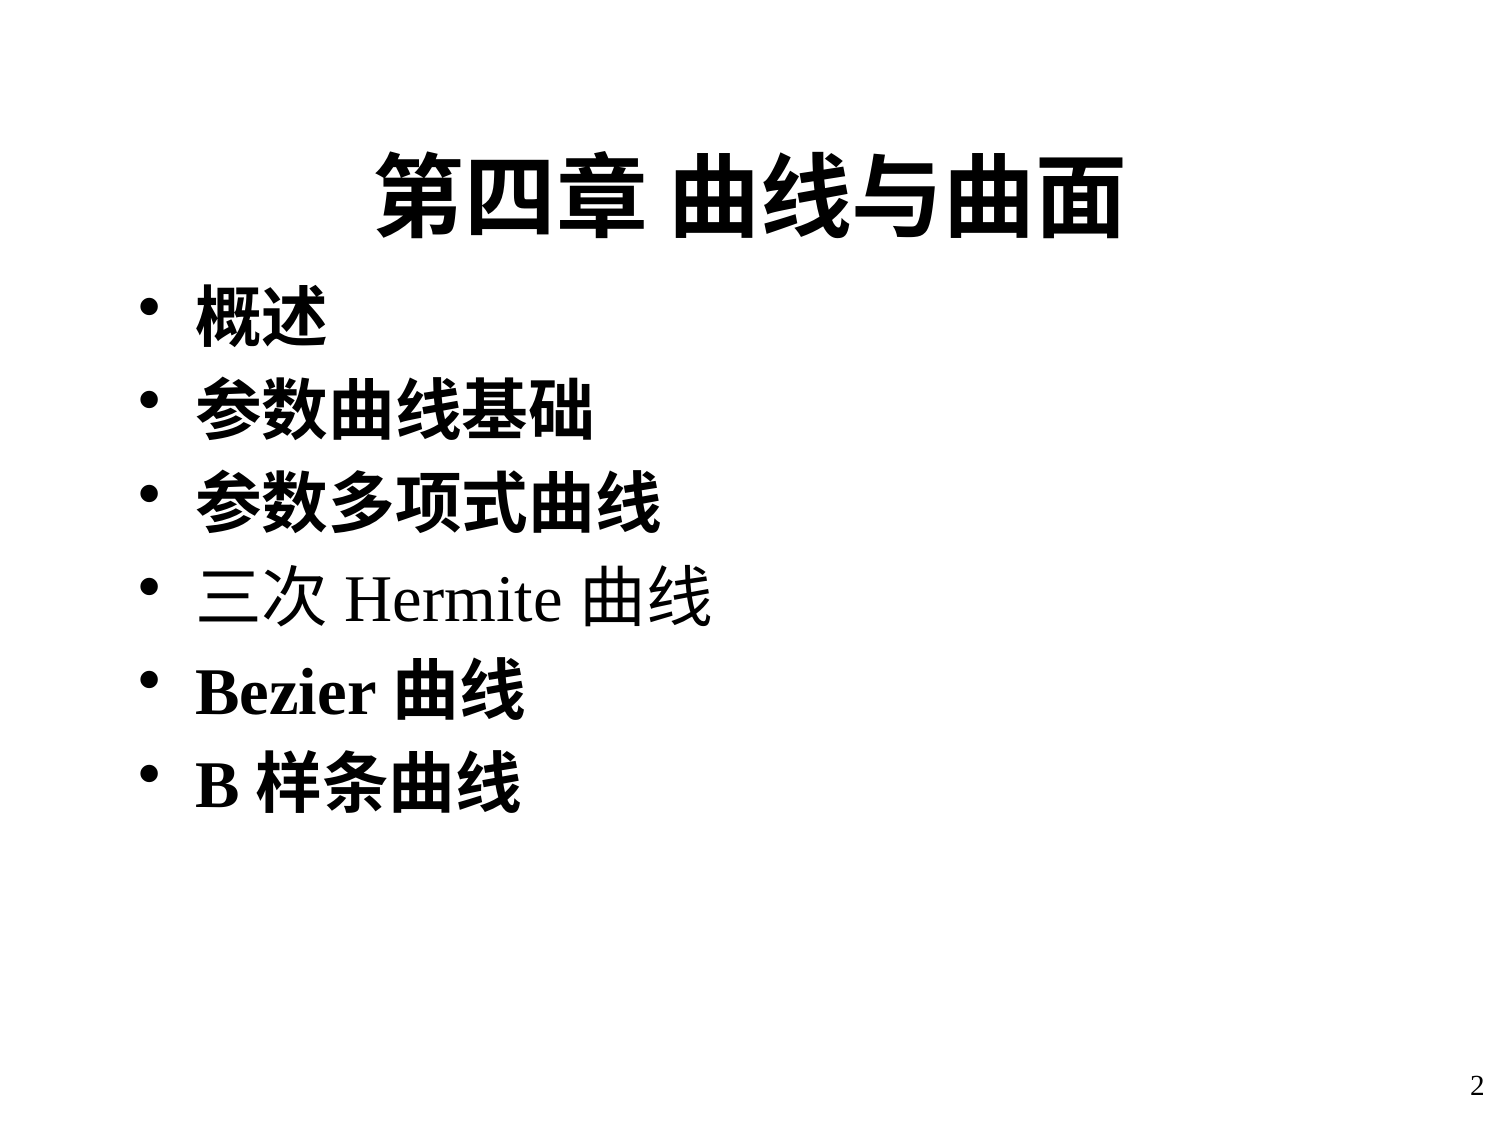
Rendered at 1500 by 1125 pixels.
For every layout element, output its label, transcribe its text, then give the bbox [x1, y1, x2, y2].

text_box 概述 参数曲线基础 参数多项式曲线 三次Hermite曲线 Bezier曲线 B样条曲线 [123, 267, 1399, 980]
title 第四章 曲线与曲面 [112, 99, 1388, 288]
slide_number 2 [1422, 1058, 1500, 1101]
